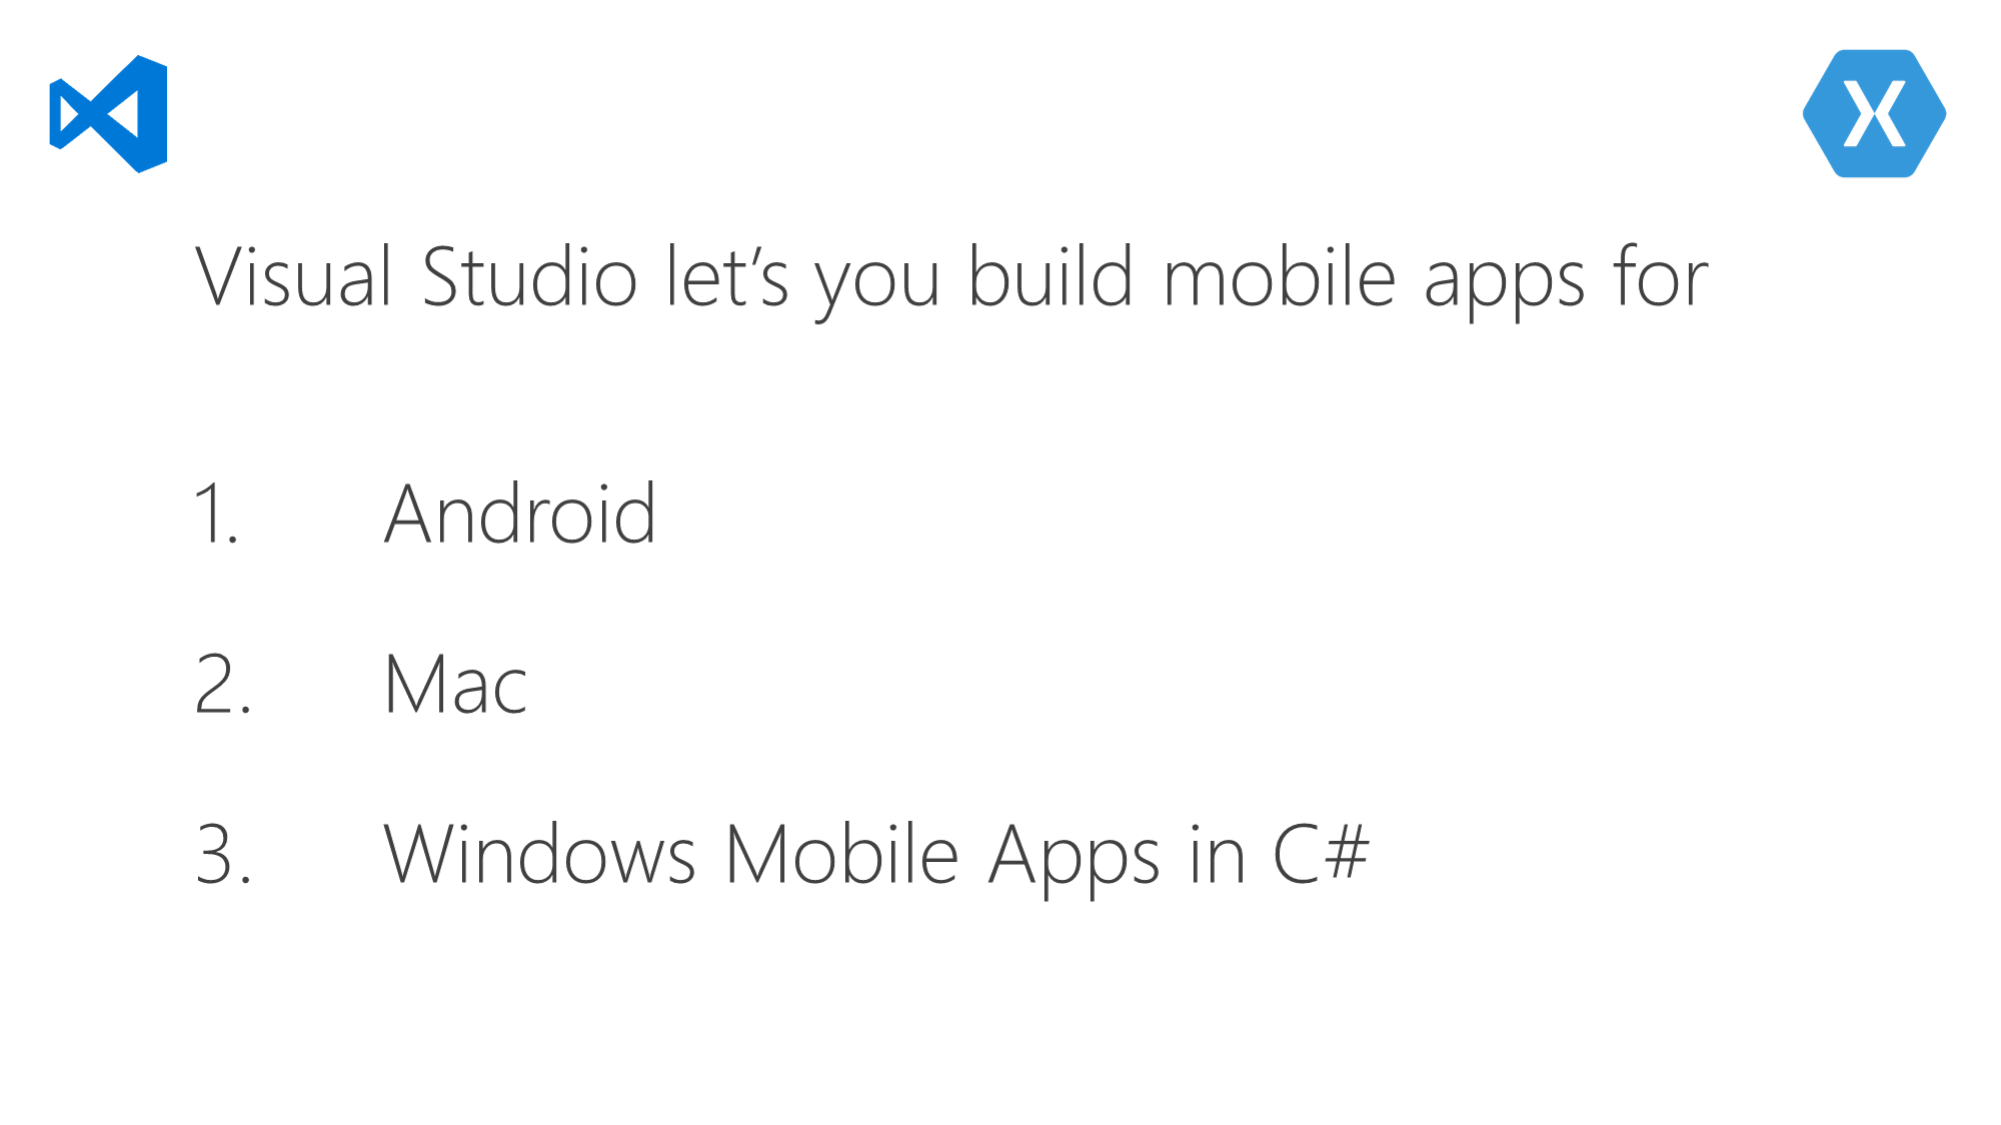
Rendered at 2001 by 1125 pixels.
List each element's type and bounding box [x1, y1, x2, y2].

picture [49, 0, 1967, 959]
